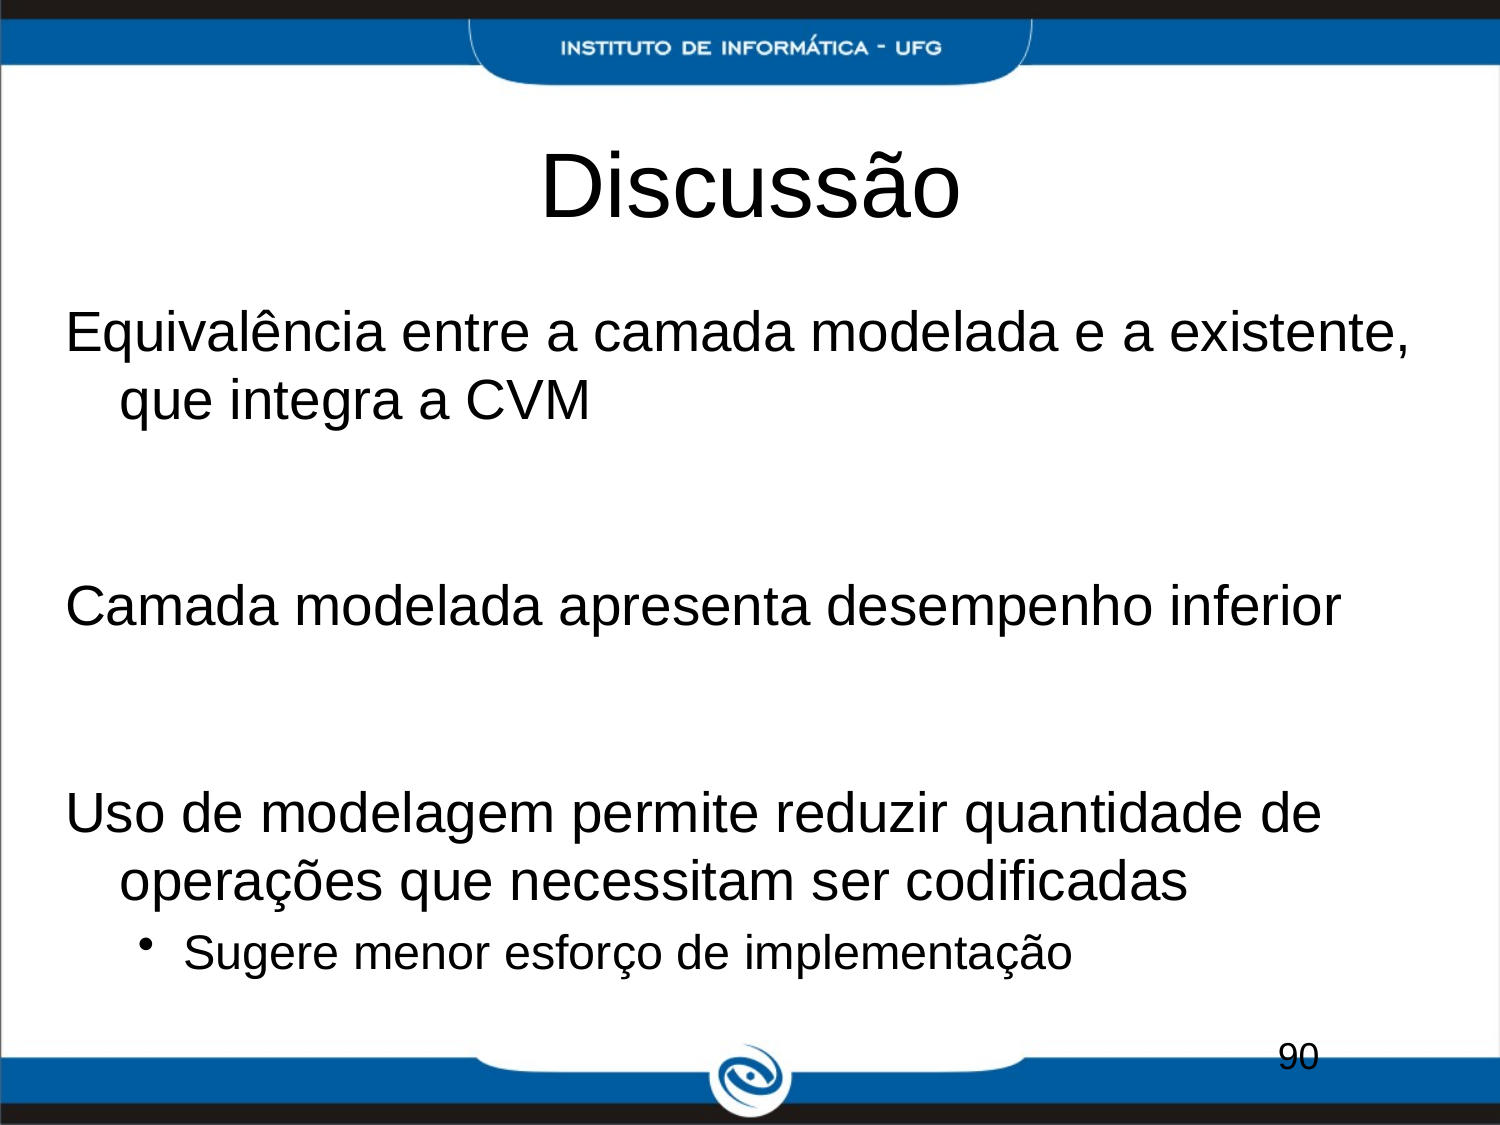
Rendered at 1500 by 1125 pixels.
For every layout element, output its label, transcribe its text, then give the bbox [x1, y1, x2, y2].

title Discussão [49, 112, 1453, 251]
picture [0, 0, 1500, 1125]
list Equivalência entre a camada modelada e a existente, que integra a CVM Camada modelada apresenta desempenho inferior Uso de modelagem permite reduzir quantidade de operações que necessitam ser codificadas Sugere menor esforço de implementação [49, 287, 1500, 988]
